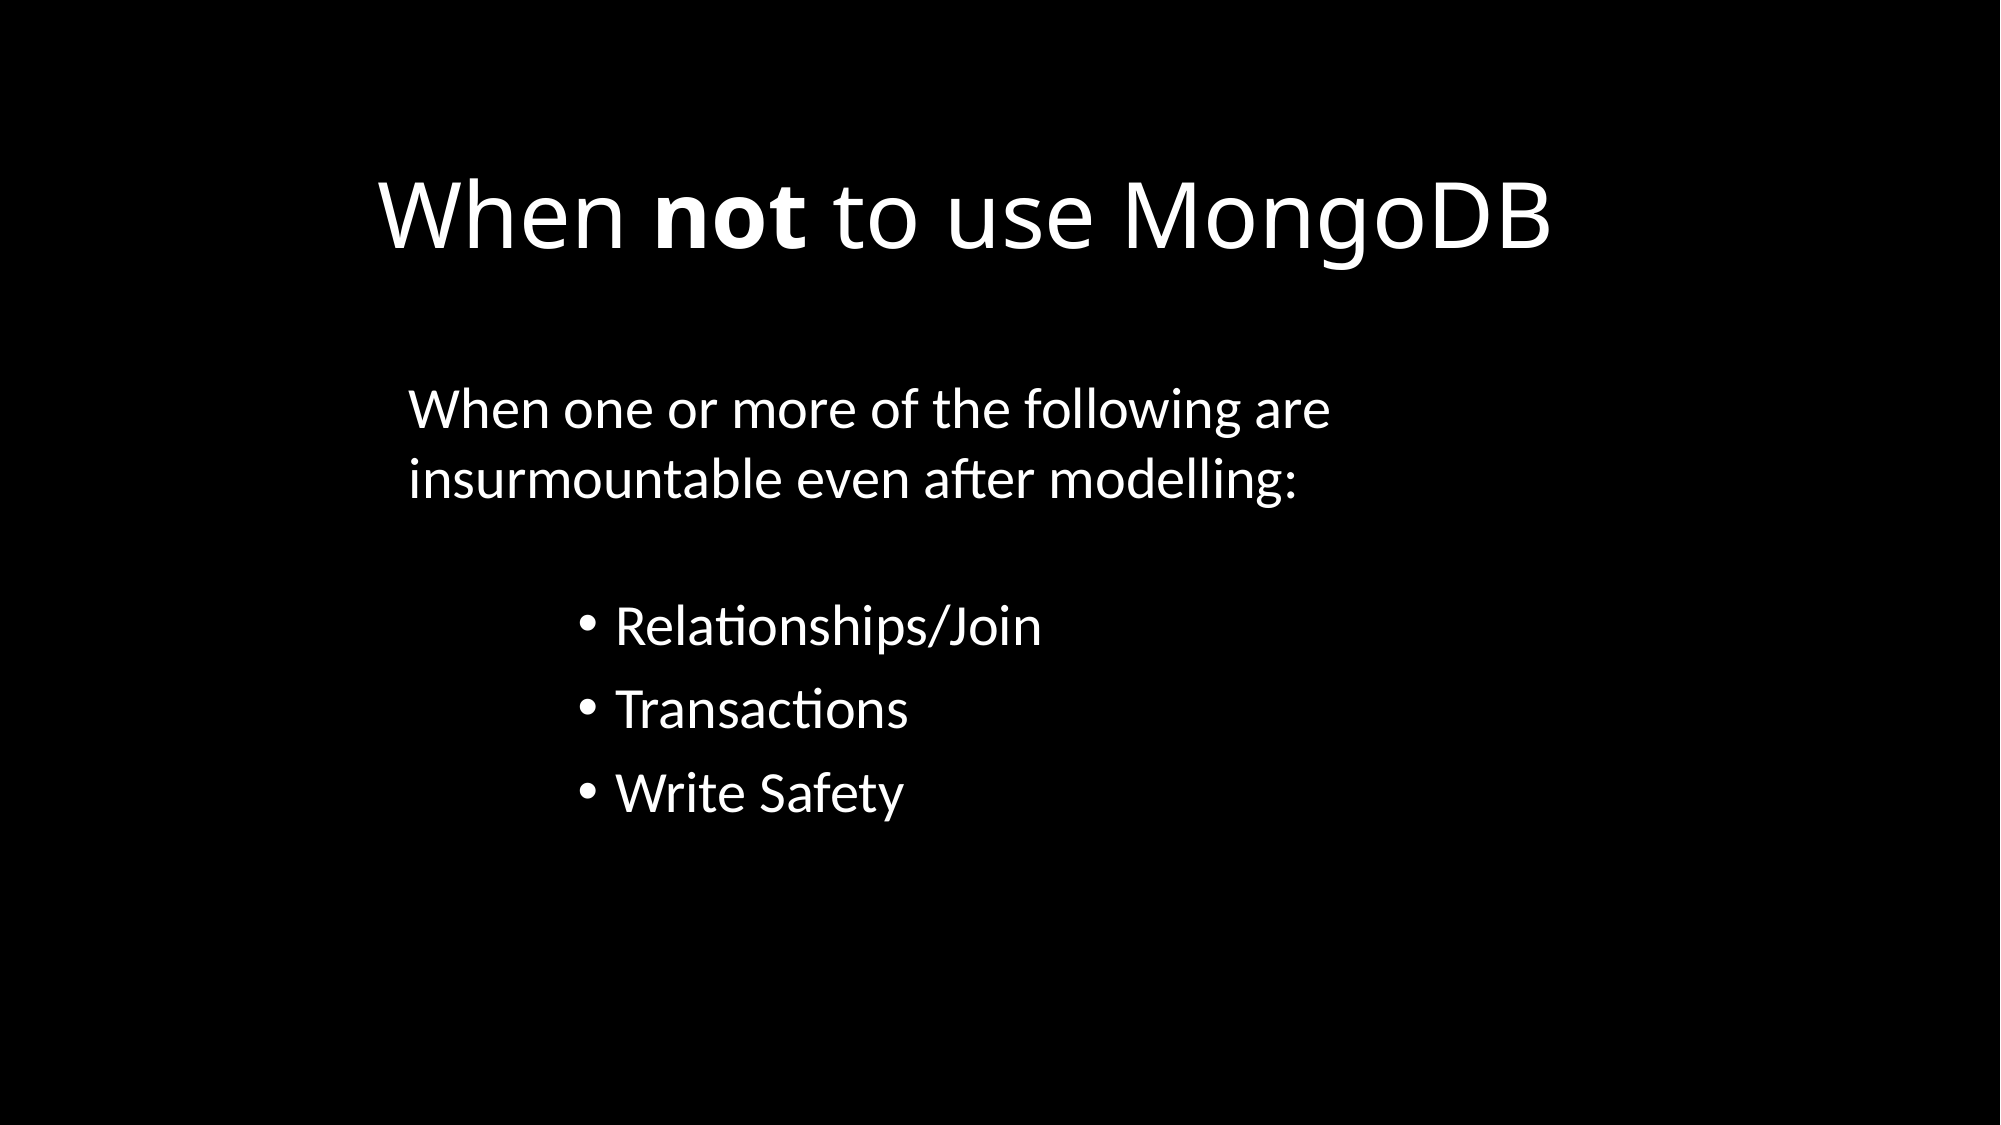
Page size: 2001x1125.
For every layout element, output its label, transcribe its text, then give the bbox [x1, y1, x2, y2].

text_box When one or more of the following are insurmountable even after modelling: [394, 362, 1606, 518]
title When not to use MongoDB [362, 125, 1713, 313]
list Relationships/Join Transactions Write Safety [562, 587, 1575, 875]
